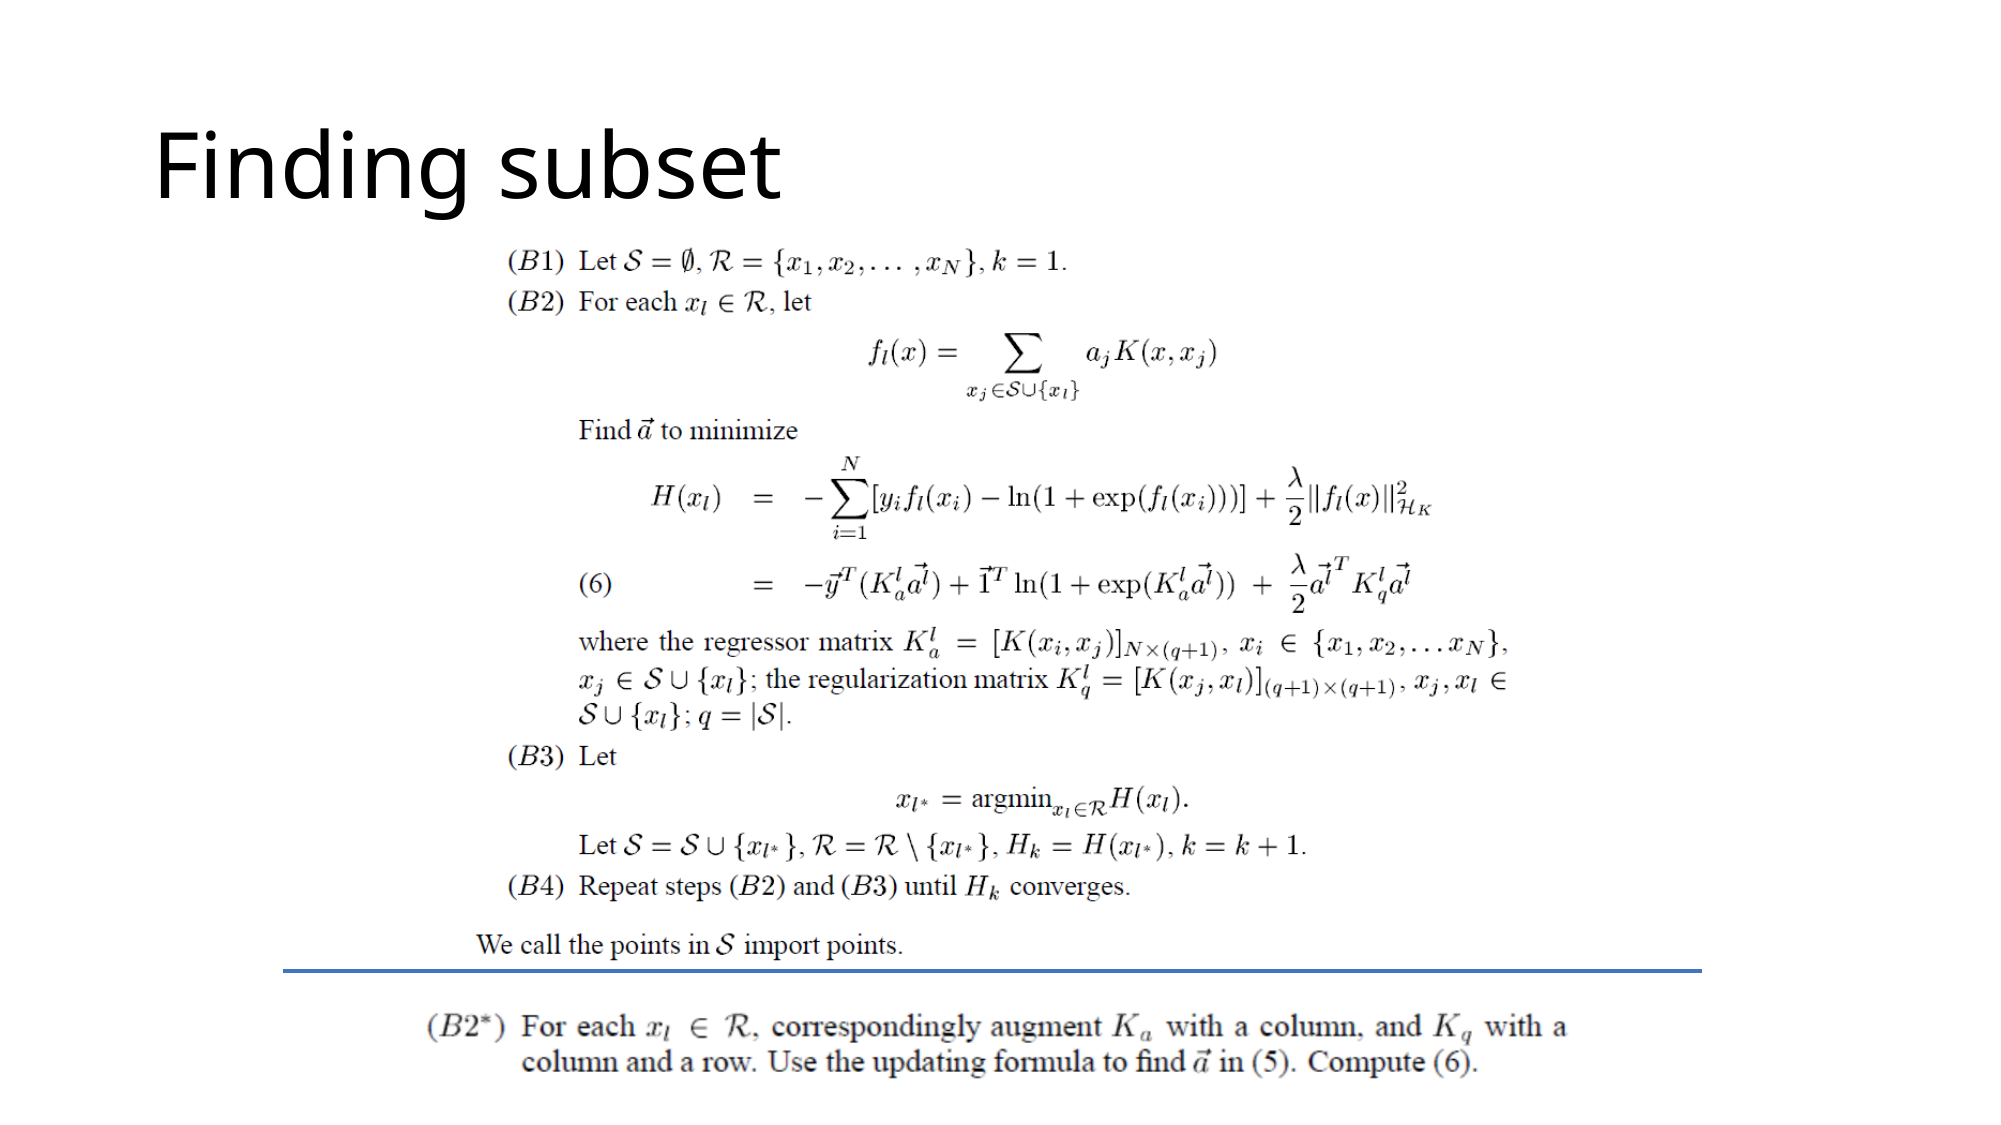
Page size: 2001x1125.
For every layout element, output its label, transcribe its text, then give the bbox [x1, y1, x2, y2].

title Finding subset [137, 59, 1863, 278]
picture [421, 1001, 1579, 1088]
picture [471, 241, 1528, 970]
